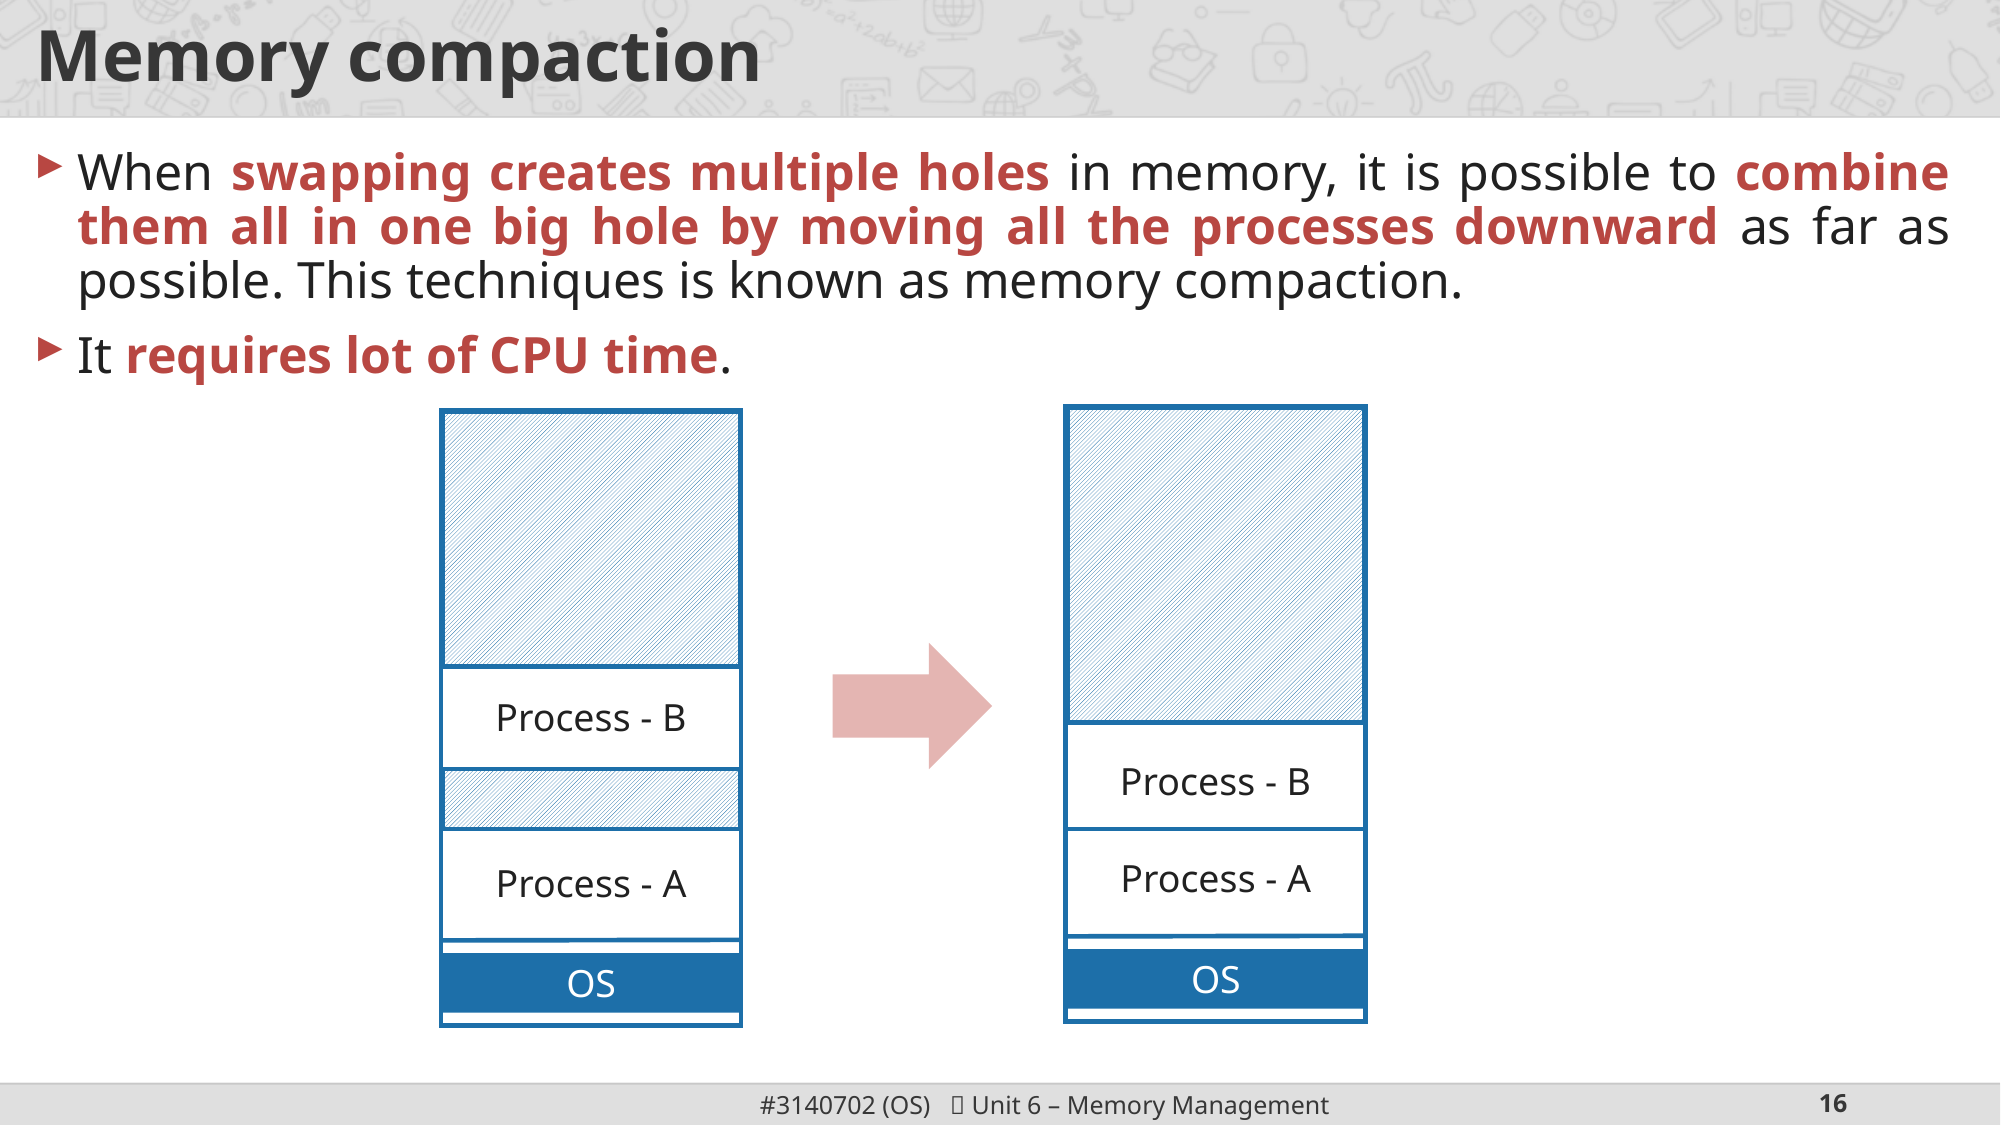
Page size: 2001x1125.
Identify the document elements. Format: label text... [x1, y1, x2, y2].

text_box Process - A [1065, 848, 1366, 908]
text_box Process - A [441, 852, 742, 912]
text_box [1065, 406, 1367, 1023]
text_box [440, 410, 742, 1027]
title Memory compaction [0, 0, 2000, 117]
text_box Process - B [1065, 751, 1366, 811]
text_box OS [441, 953, 742, 1013]
text_box [831, 640, 994, 772]
list When swapping creates multiple holes in memory, it is possible to combine them all in one big hole by moving all the processes downward as far as possible. This techniques is known as memory compaction. It requires lot of CPU time. [18, 140, 1966, 1058]
text_box OS [1065, 949, 1366, 1009]
text_box [442, 769, 740, 830]
text_box [1067, 407, 1365, 723]
text_box Process - B [441, 686, 742, 747]
text_box [442, 411, 740, 667]
